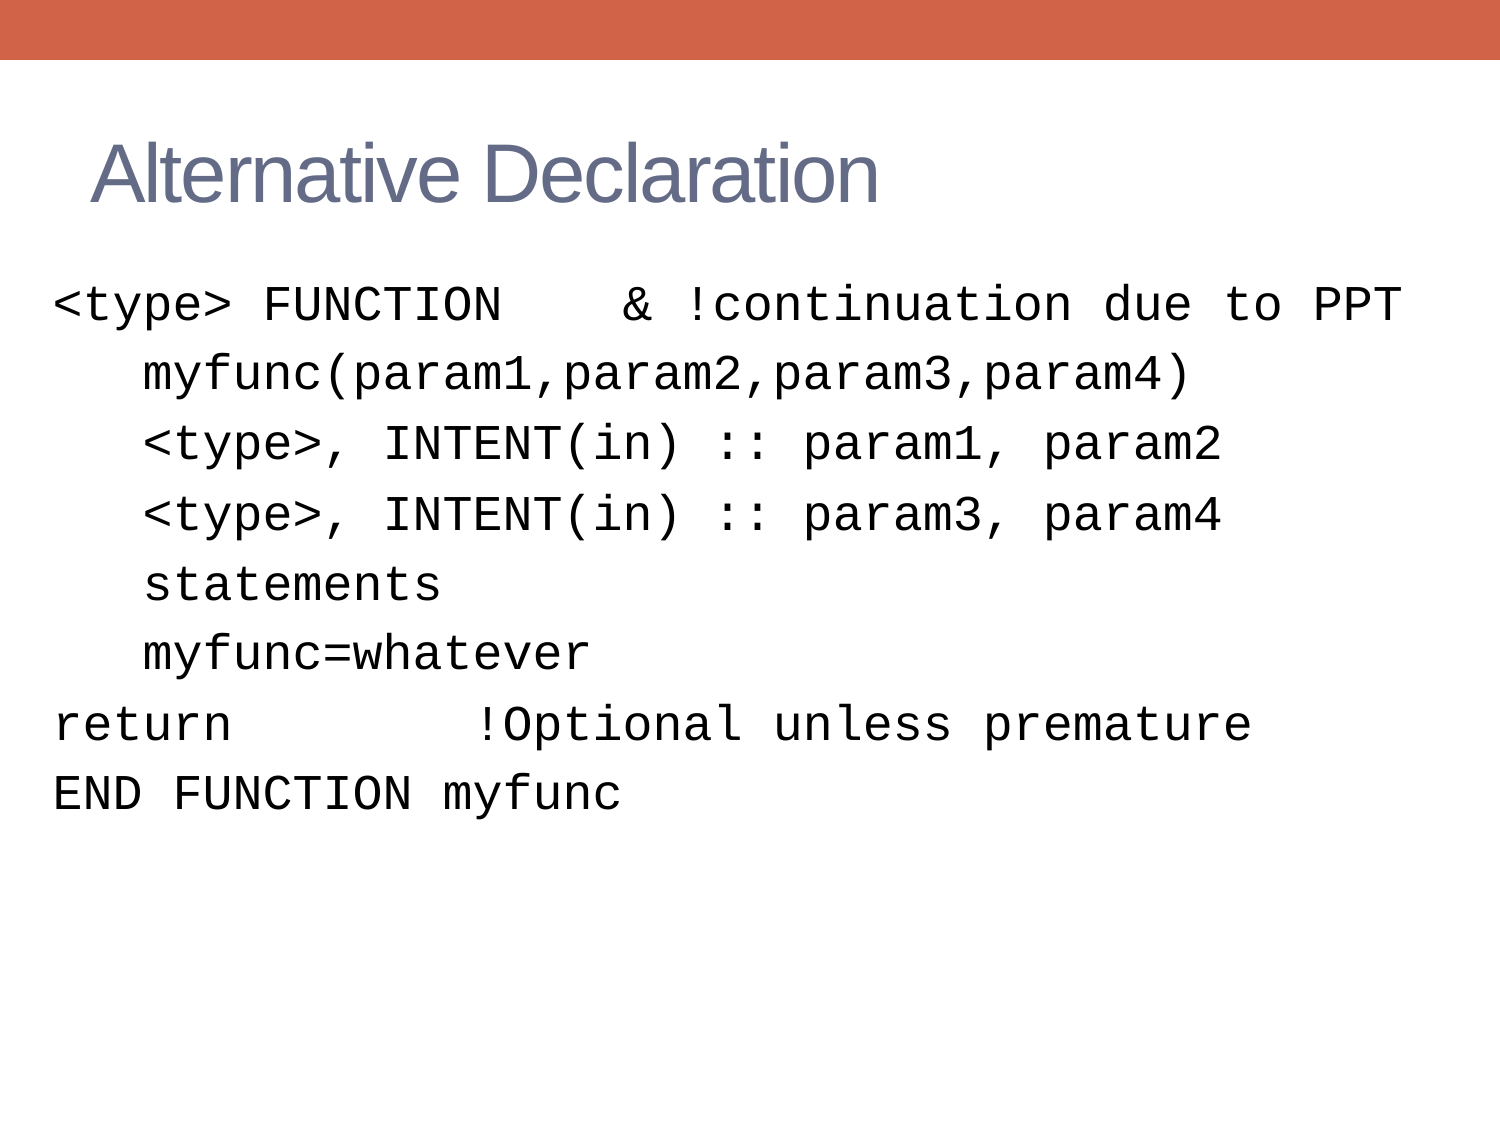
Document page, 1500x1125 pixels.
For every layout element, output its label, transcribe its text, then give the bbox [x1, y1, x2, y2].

title Alternative Declaration [75, 87, 1425, 250]
list <type> FUNCTION & !continuation due to PPT myfunc(param1,param2,param3,param4) <type>, INTENT(in) :: param1, param2 <type>, INTENT(in) :: param3, param4 statements myfunc=whatever return !Optional unless premature END FUNCTION myfunc [37, 262, 1475, 1063]
